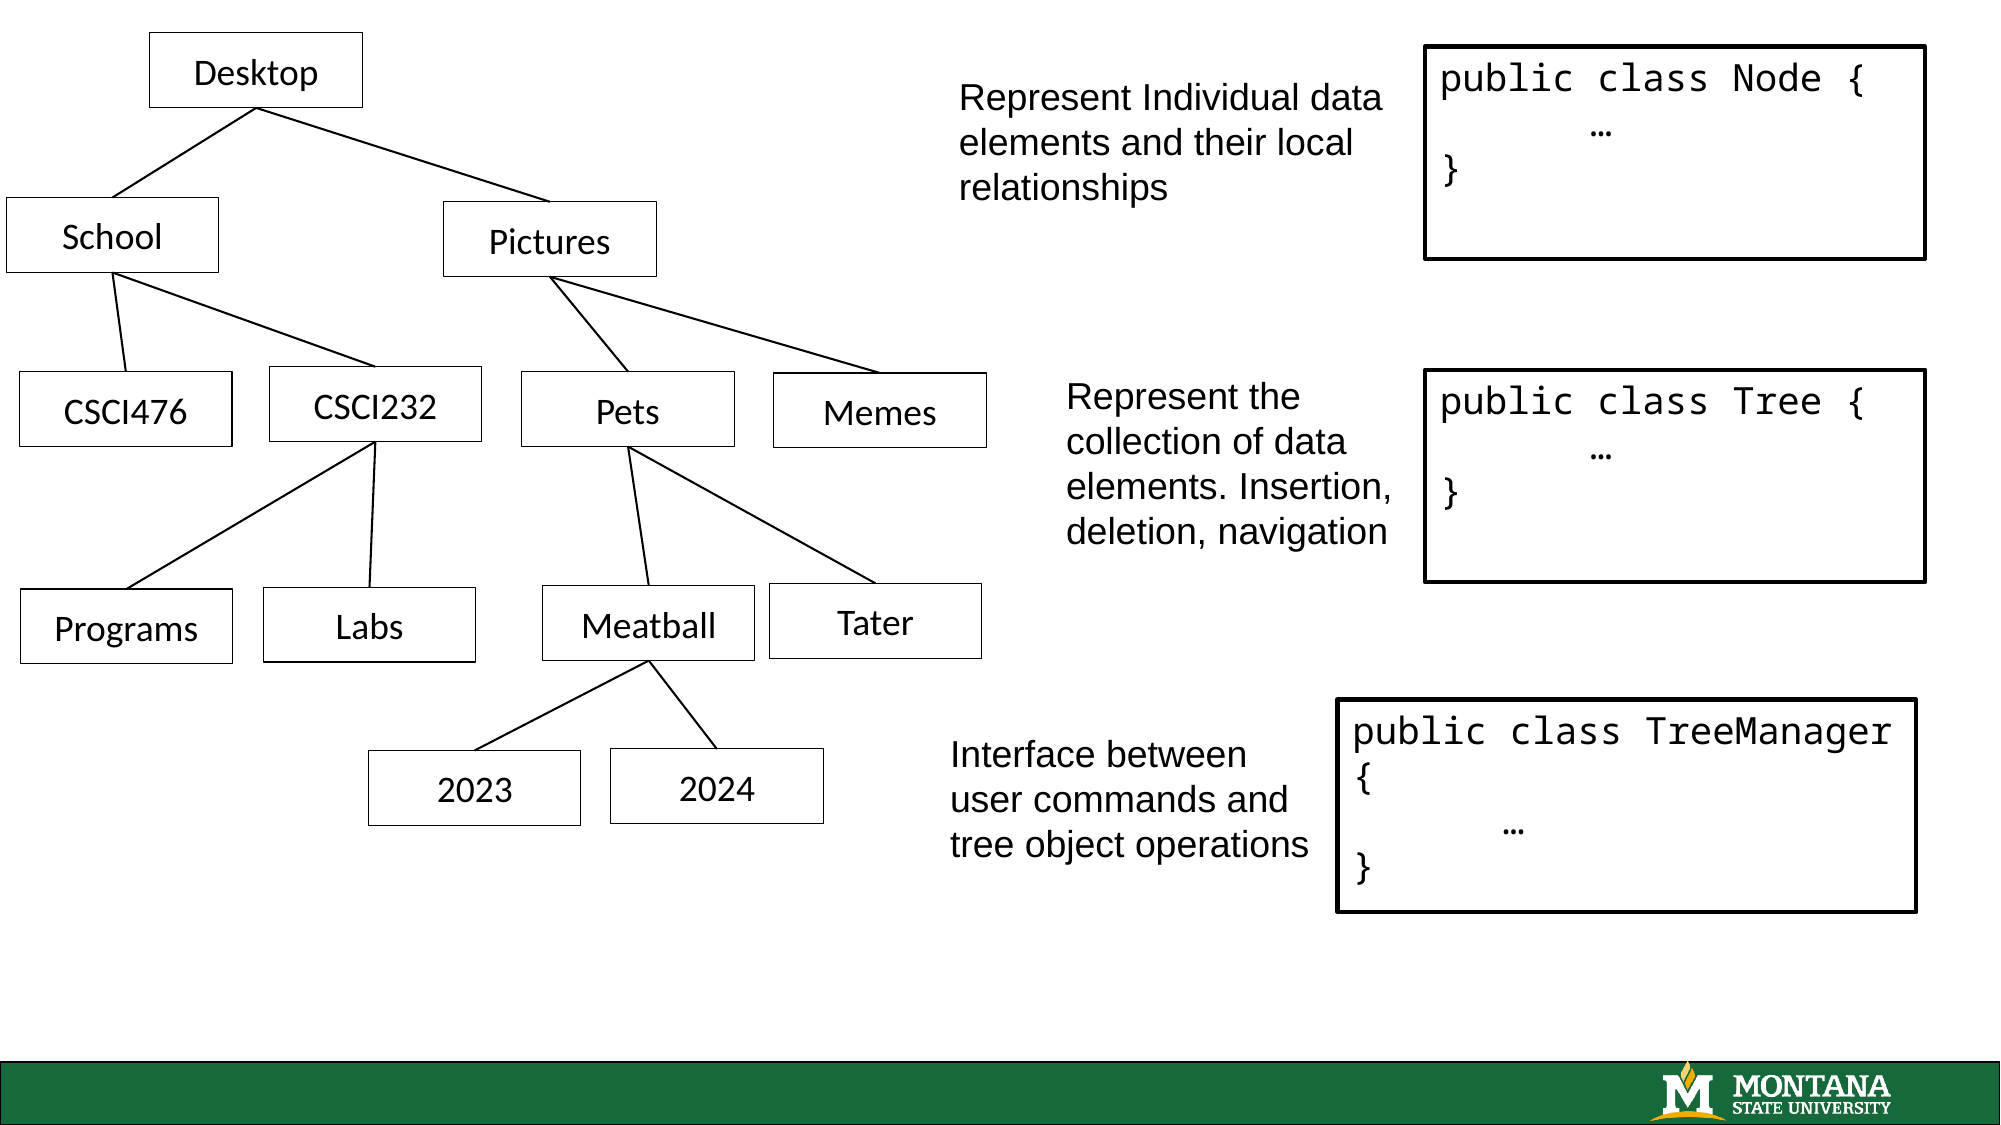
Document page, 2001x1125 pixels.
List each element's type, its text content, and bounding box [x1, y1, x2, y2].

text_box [126, 441, 369, 590]
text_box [627, 446, 876, 584]
text_box Memes [772, 371, 988, 450]
text_box 2023 [366, 748, 583, 827]
text_box Programs [18, 587, 235, 666]
picture [1649, 1060, 1892, 1122]
text_box CSCI232 [267, 365, 484, 444]
text_box Represent Individual data elements and their local relationships [944, 65, 1457, 216]
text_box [255, 107, 551, 202]
text_box 2024 [609, 747, 825, 826]
text_box Represent the collection of data elements. Insertion, deletion, navigation [1051, 364, 1458, 560]
text_box Tater [767, 581, 984, 660]
text_box public class Tree { … } [1423, 368, 1927, 584]
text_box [549, 276, 881, 374]
text_box Interface between user commands and tree object operations [935, 722, 1341, 872]
text_box Meatball [540, 583, 757, 663]
text_box public class TreeManager { … } [1335, 697, 1918, 914]
text_box Labs [261, 585, 478, 664]
text_box public class Node { … } [1423, 44, 1927, 261]
text_box CSCI476 [18, 369, 234, 449]
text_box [112, 107, 255, 198]
text_box Pets [520, 369, 736, 449]
text_box School [4, 195, 221, 275]
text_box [474, 660, 648, 751]
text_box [0, 1060, 1647, 1125]
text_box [648, 660, 718, 750]
text_box Pictures [442, 200, 658, 279]
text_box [369, 441, 376, 588]
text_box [1892, 1060, 2000, 1125]
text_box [112, 272, 376, 367]
text_box Desktop [148, 31, 364, 106]
